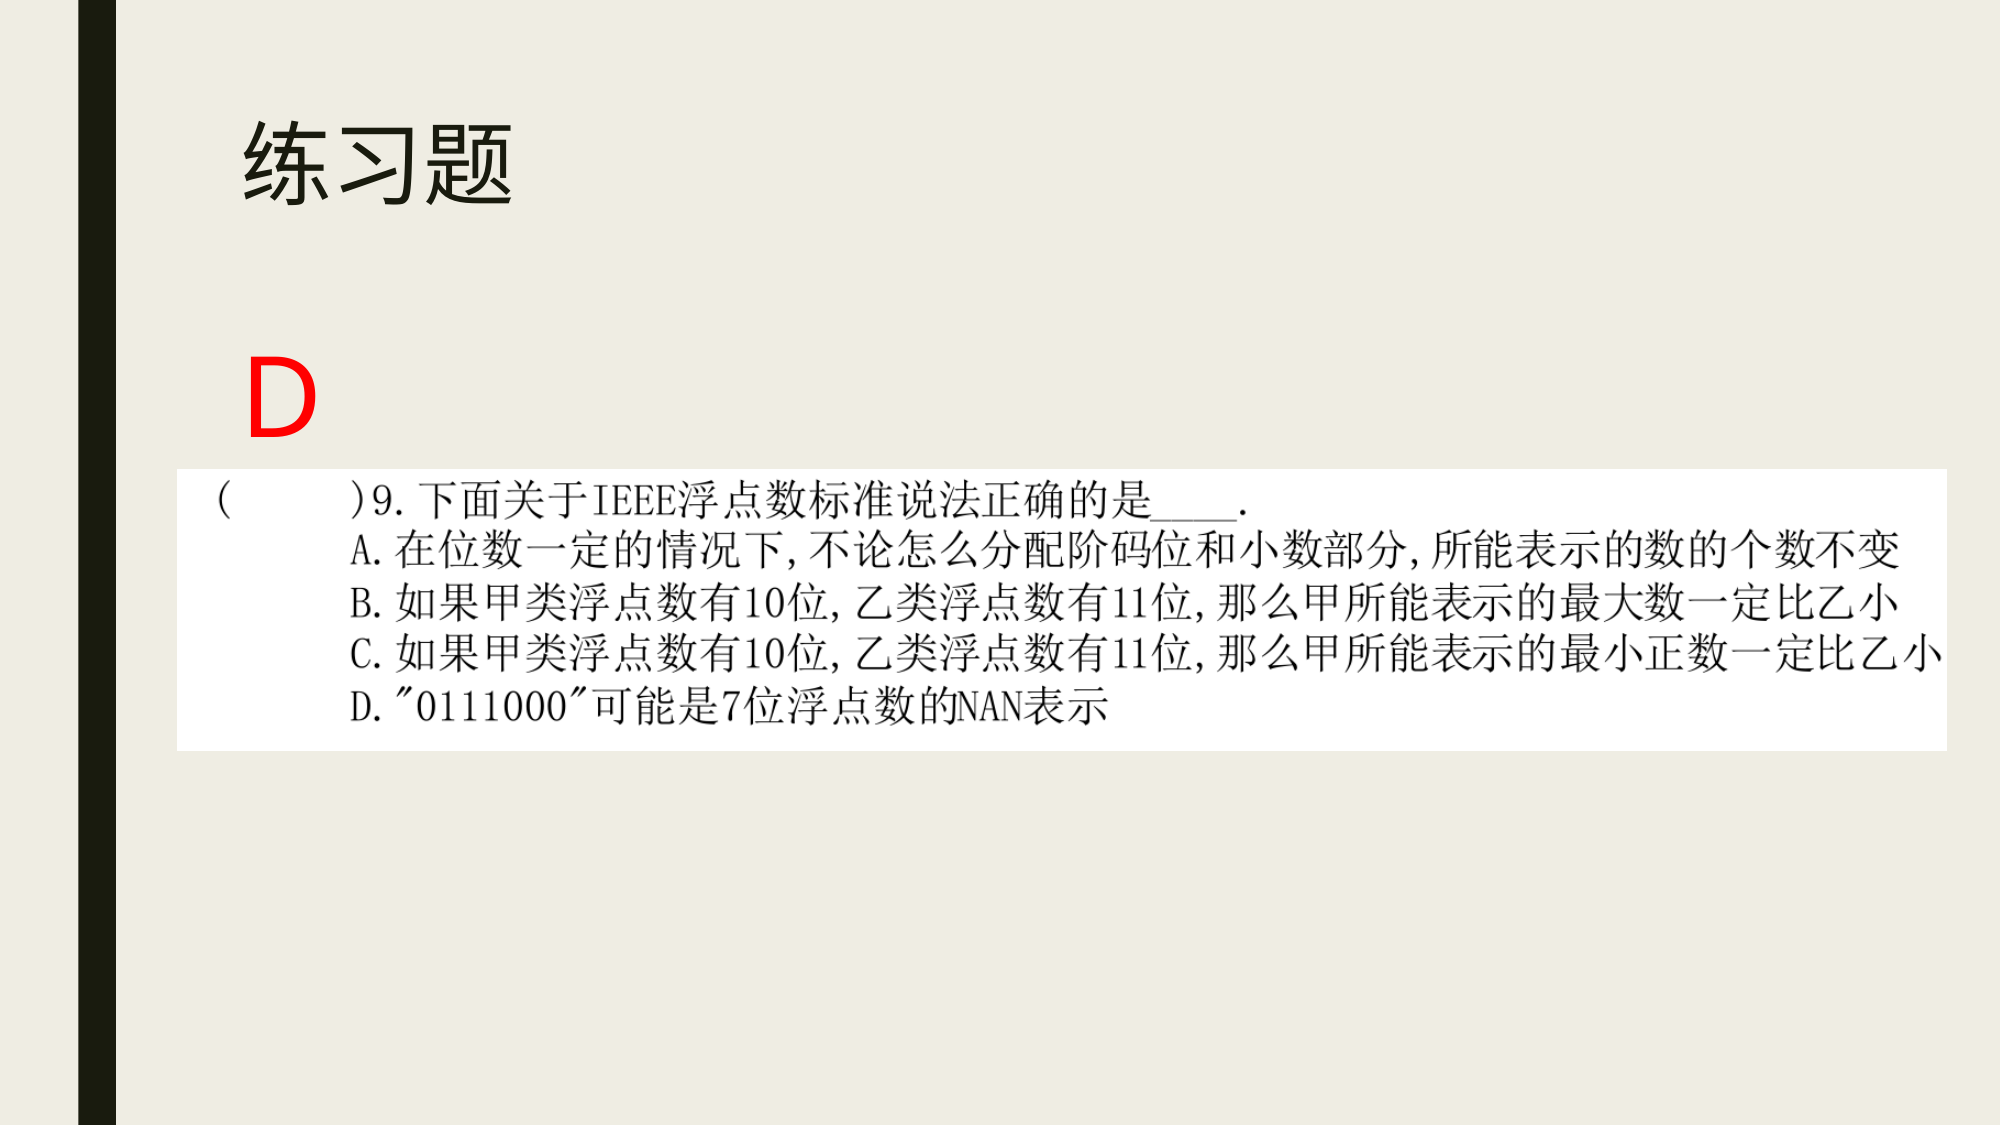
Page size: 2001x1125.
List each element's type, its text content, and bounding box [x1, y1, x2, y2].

text_box D [224, 317, 326, 468]
title 练习题 [225, 112, 1800, 357]
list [177, 469, 1947, 751]
